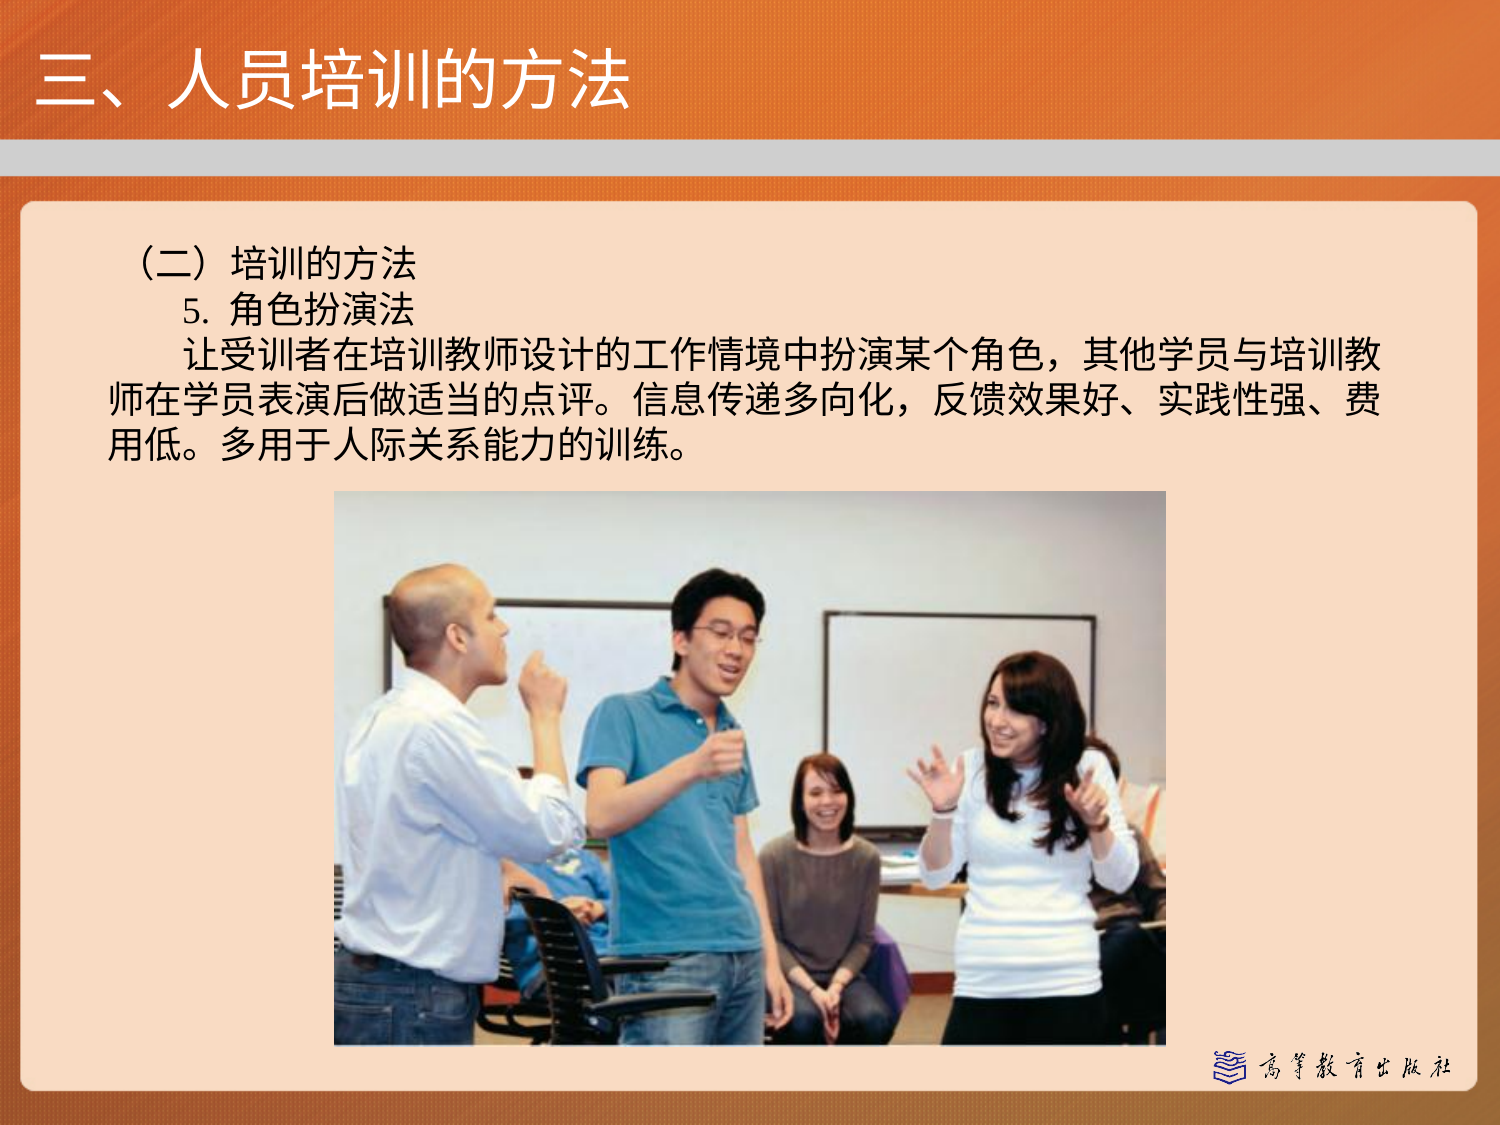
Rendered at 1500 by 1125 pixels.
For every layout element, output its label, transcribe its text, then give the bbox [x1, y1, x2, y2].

text_box 三、人员培训的方法 [17, 30, 1185, 147]
text_box 5. 角色扮演法 让受训者在培训教师设计的工作情境中扮演某个角色，其他学员与培训教师在学员表演后做适当的点评。信息传递多向化，反馈效果好、实践性强、费用低。多用于人际关系能力的训练。 [92, 278, 1408, 374]
text_box （二）培训的方法 [103, 210, 1397, 278]
picture [0, 0, 1500, 1125]
